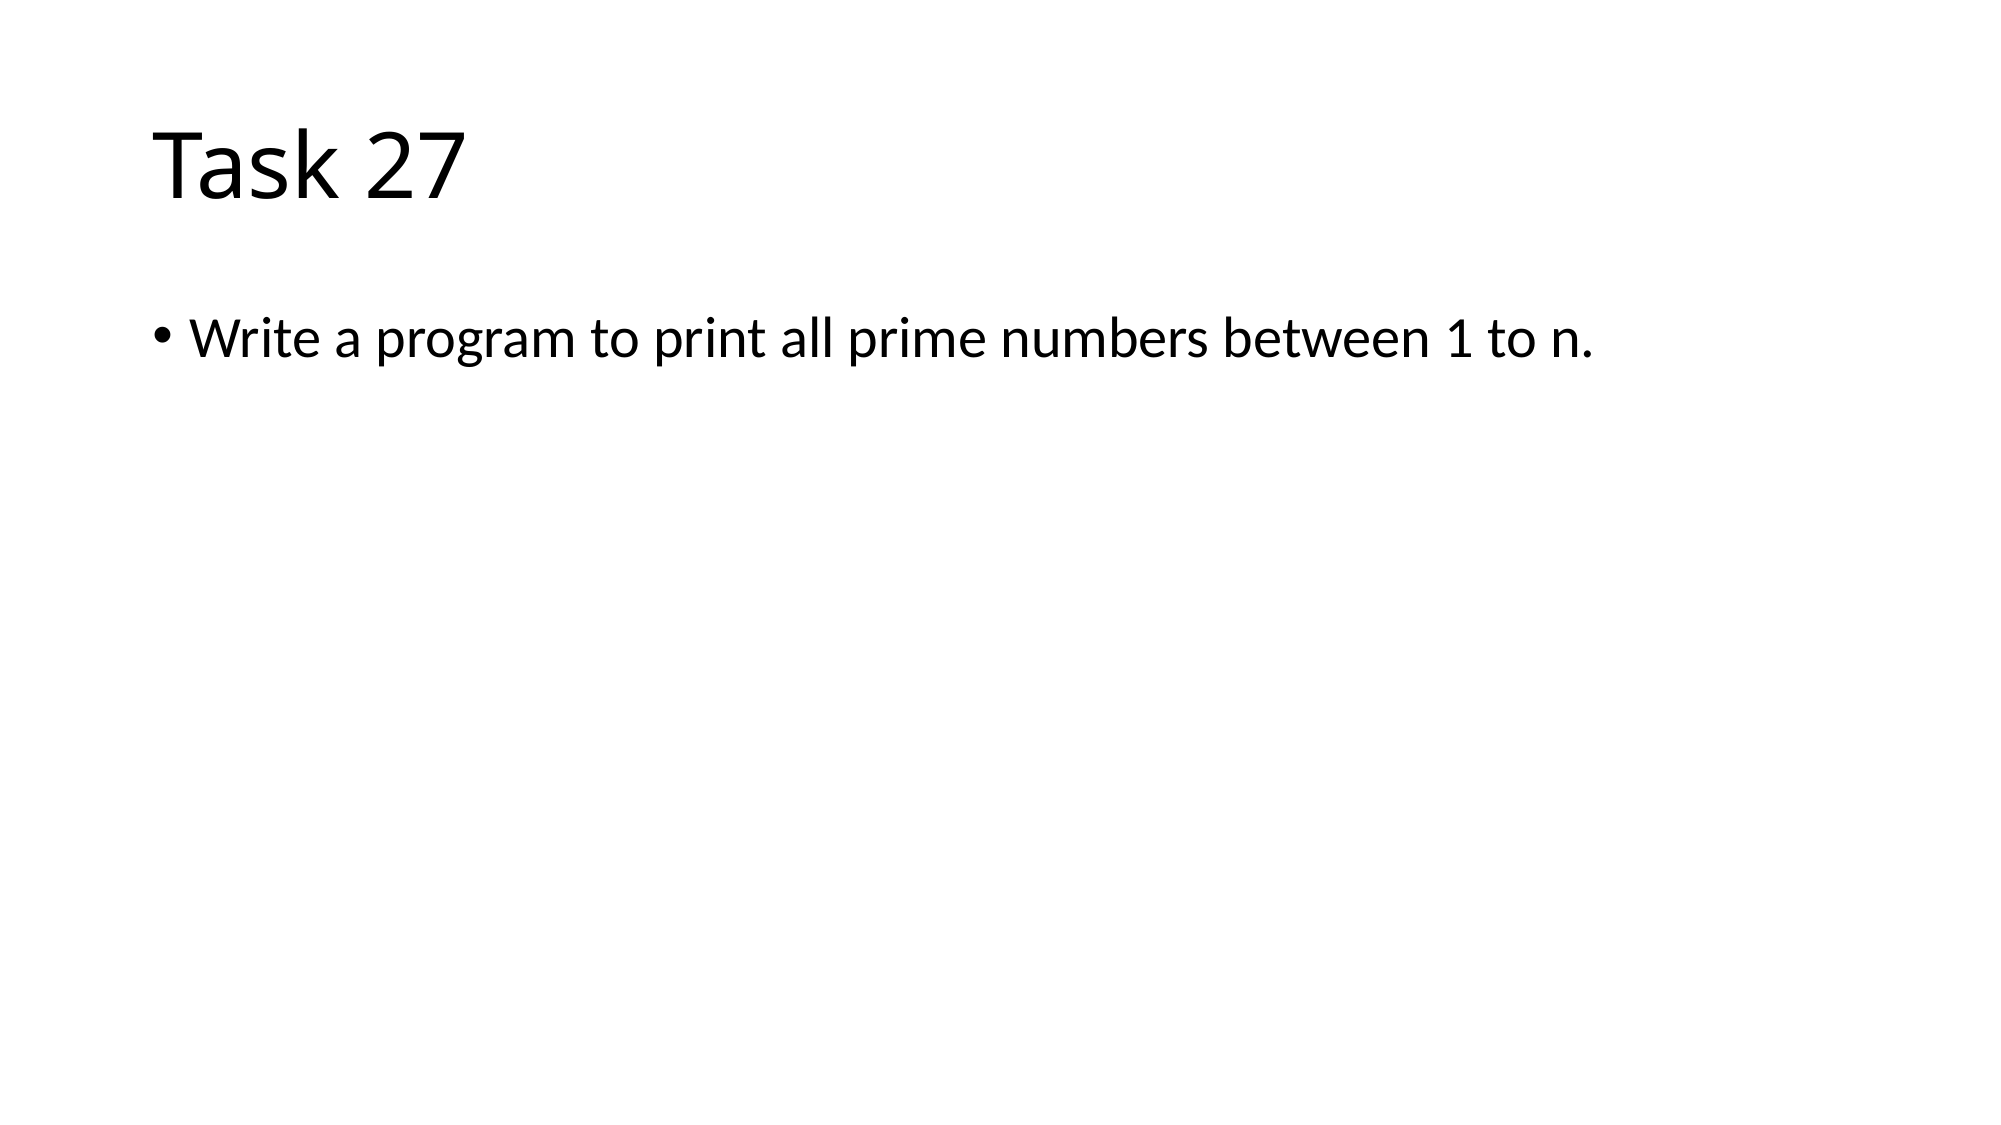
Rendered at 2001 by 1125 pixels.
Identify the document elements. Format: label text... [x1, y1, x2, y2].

list Write a program to print all prime numbers between 1 to n. [137, 299, 1863, 1014]
title Task 27 [137, 59, 1863, 278]
